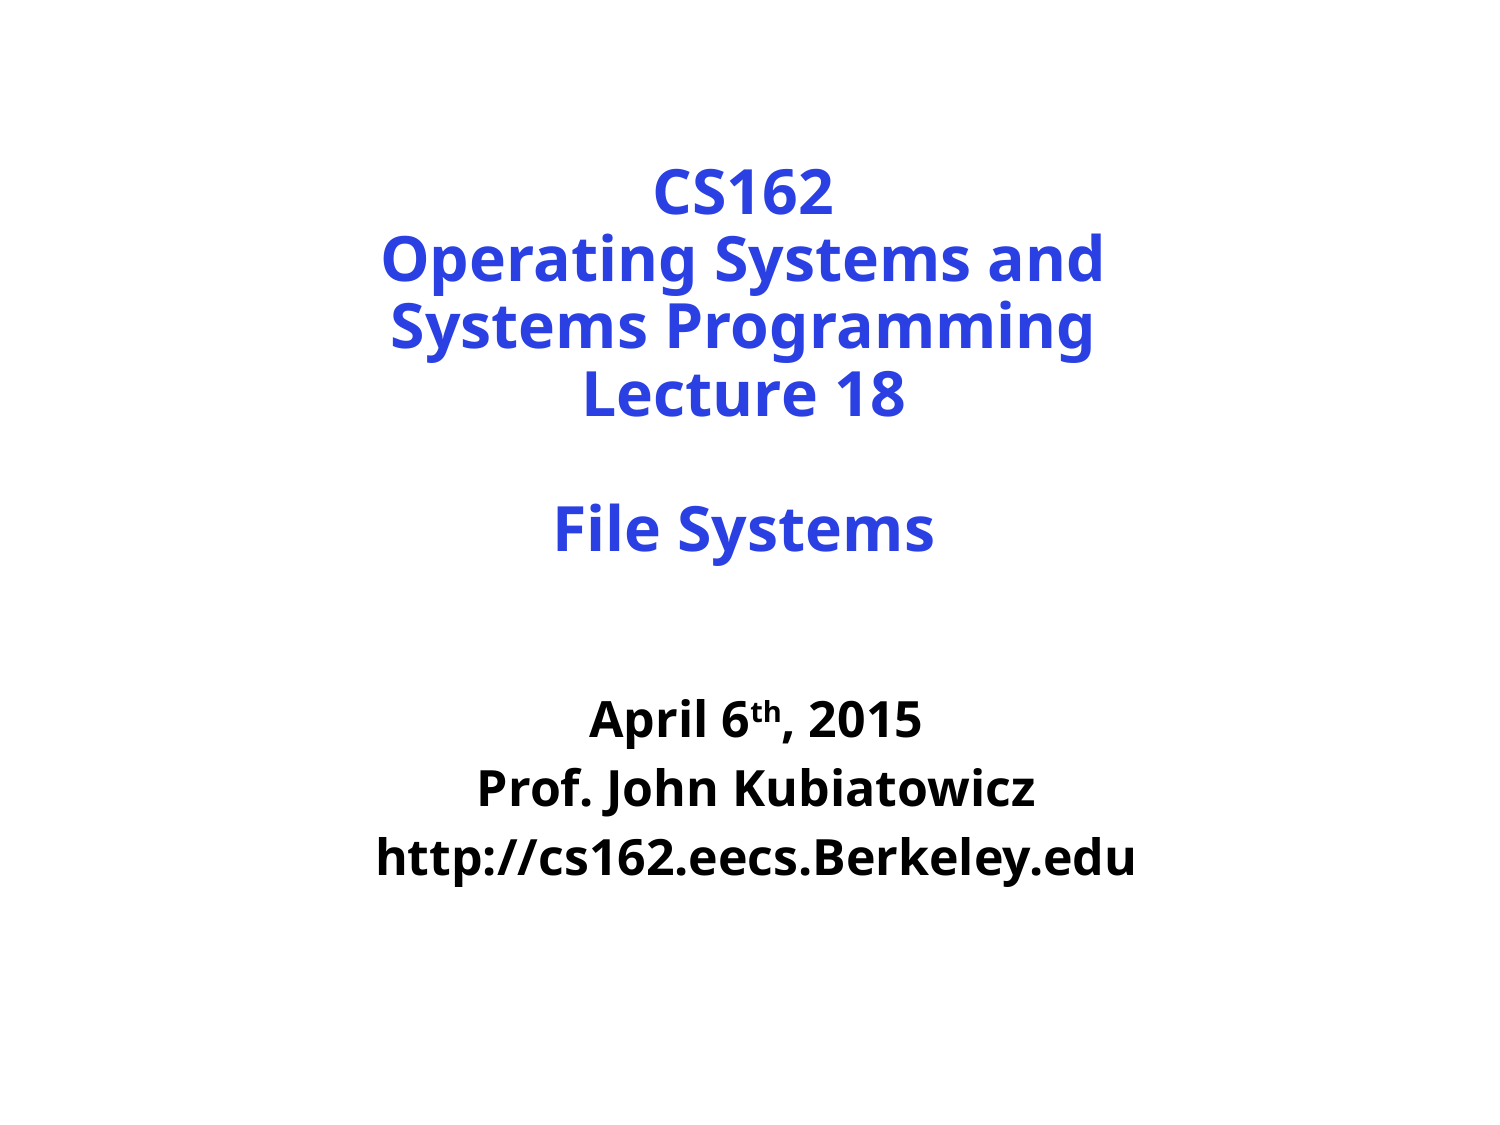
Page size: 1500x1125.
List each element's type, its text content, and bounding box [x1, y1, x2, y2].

subtitle April 6th, 2015 Prof. John Kubiatowicz http://cs162.eecs.Berkeley.edu [99, 687, 1413, 925]
title CS162 Operating Systems and Systems Programming Lecture 18 File Systems [99, 174, 1388, 550]
